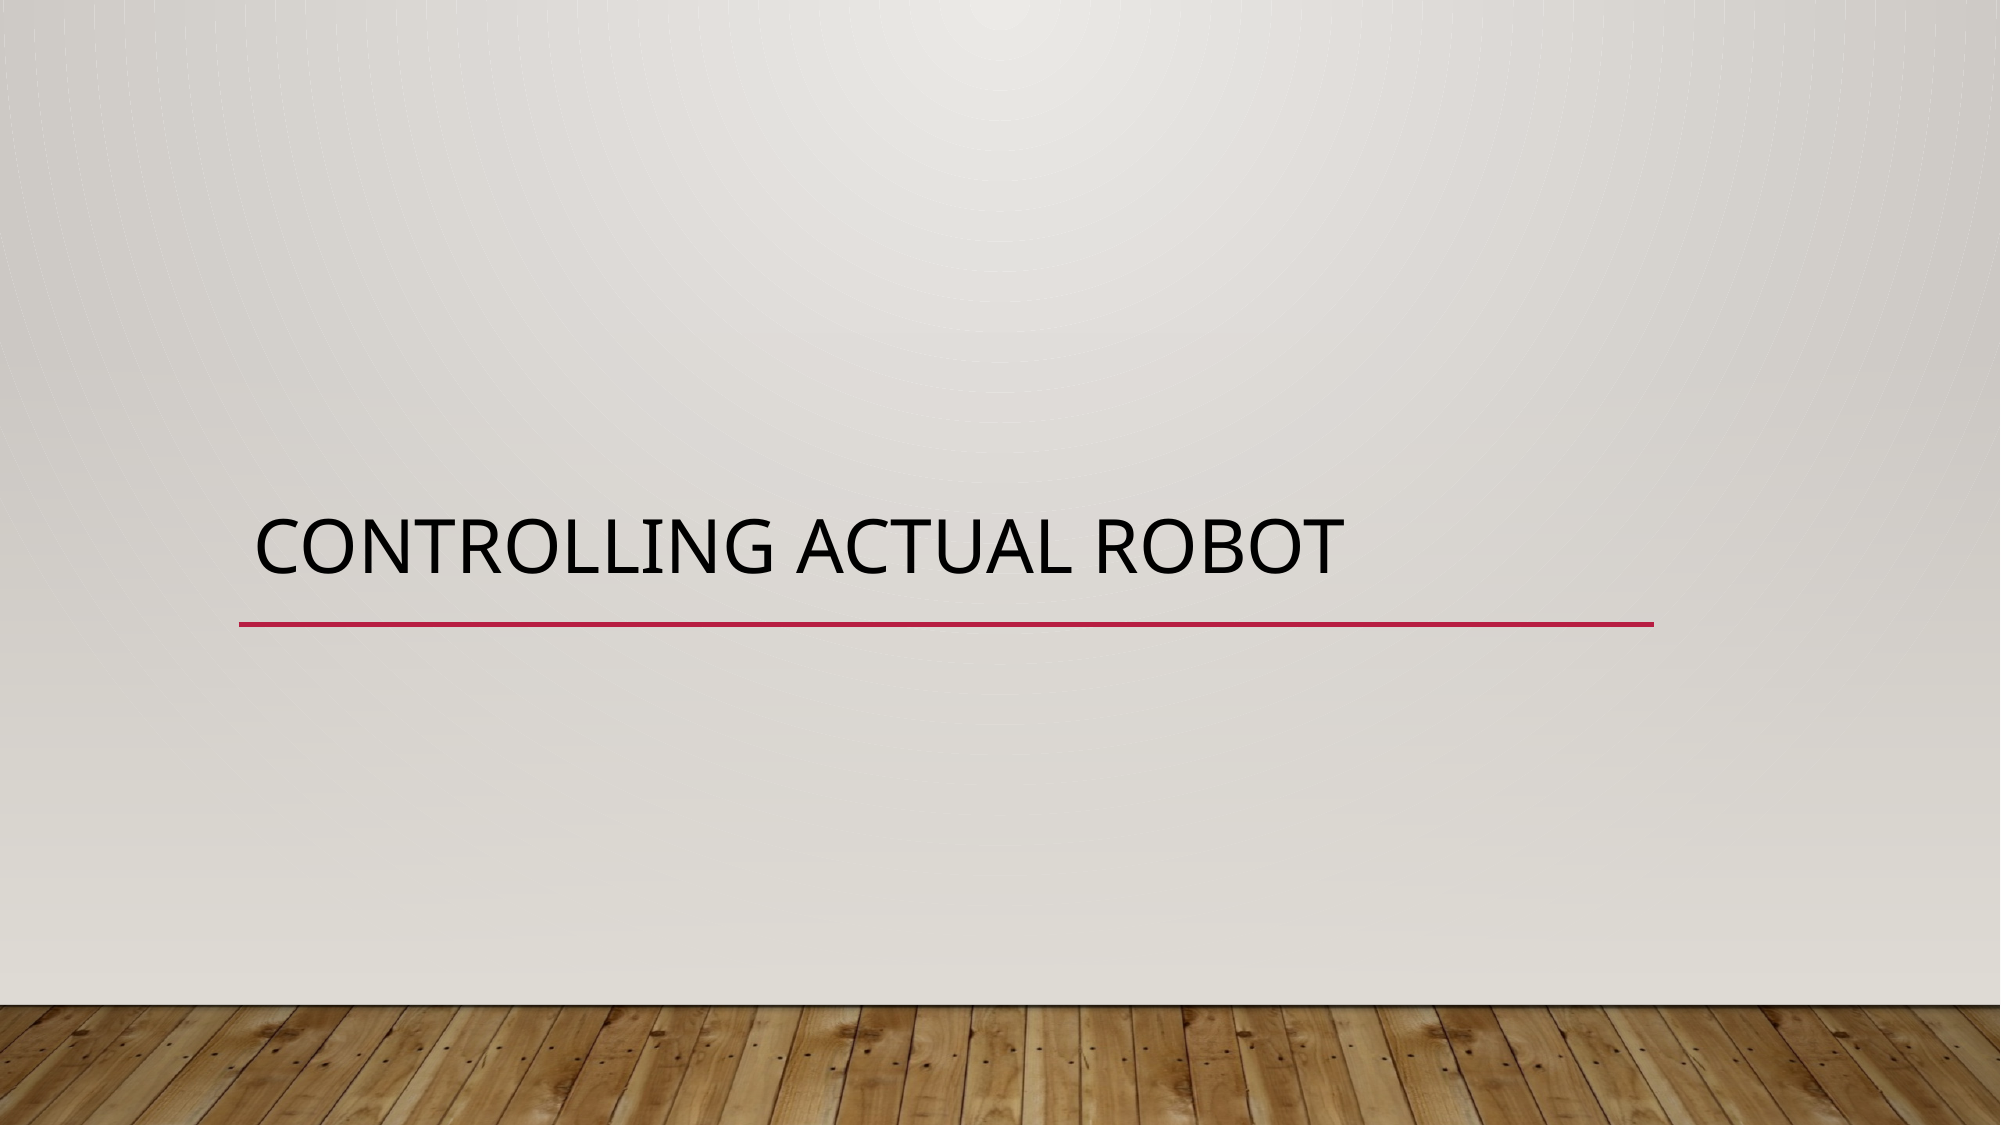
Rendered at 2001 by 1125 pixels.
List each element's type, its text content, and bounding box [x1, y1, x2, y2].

title Controlling actual robot [238, 288, 1657, 598]
picture [0, 1005, 2000, 1125]
